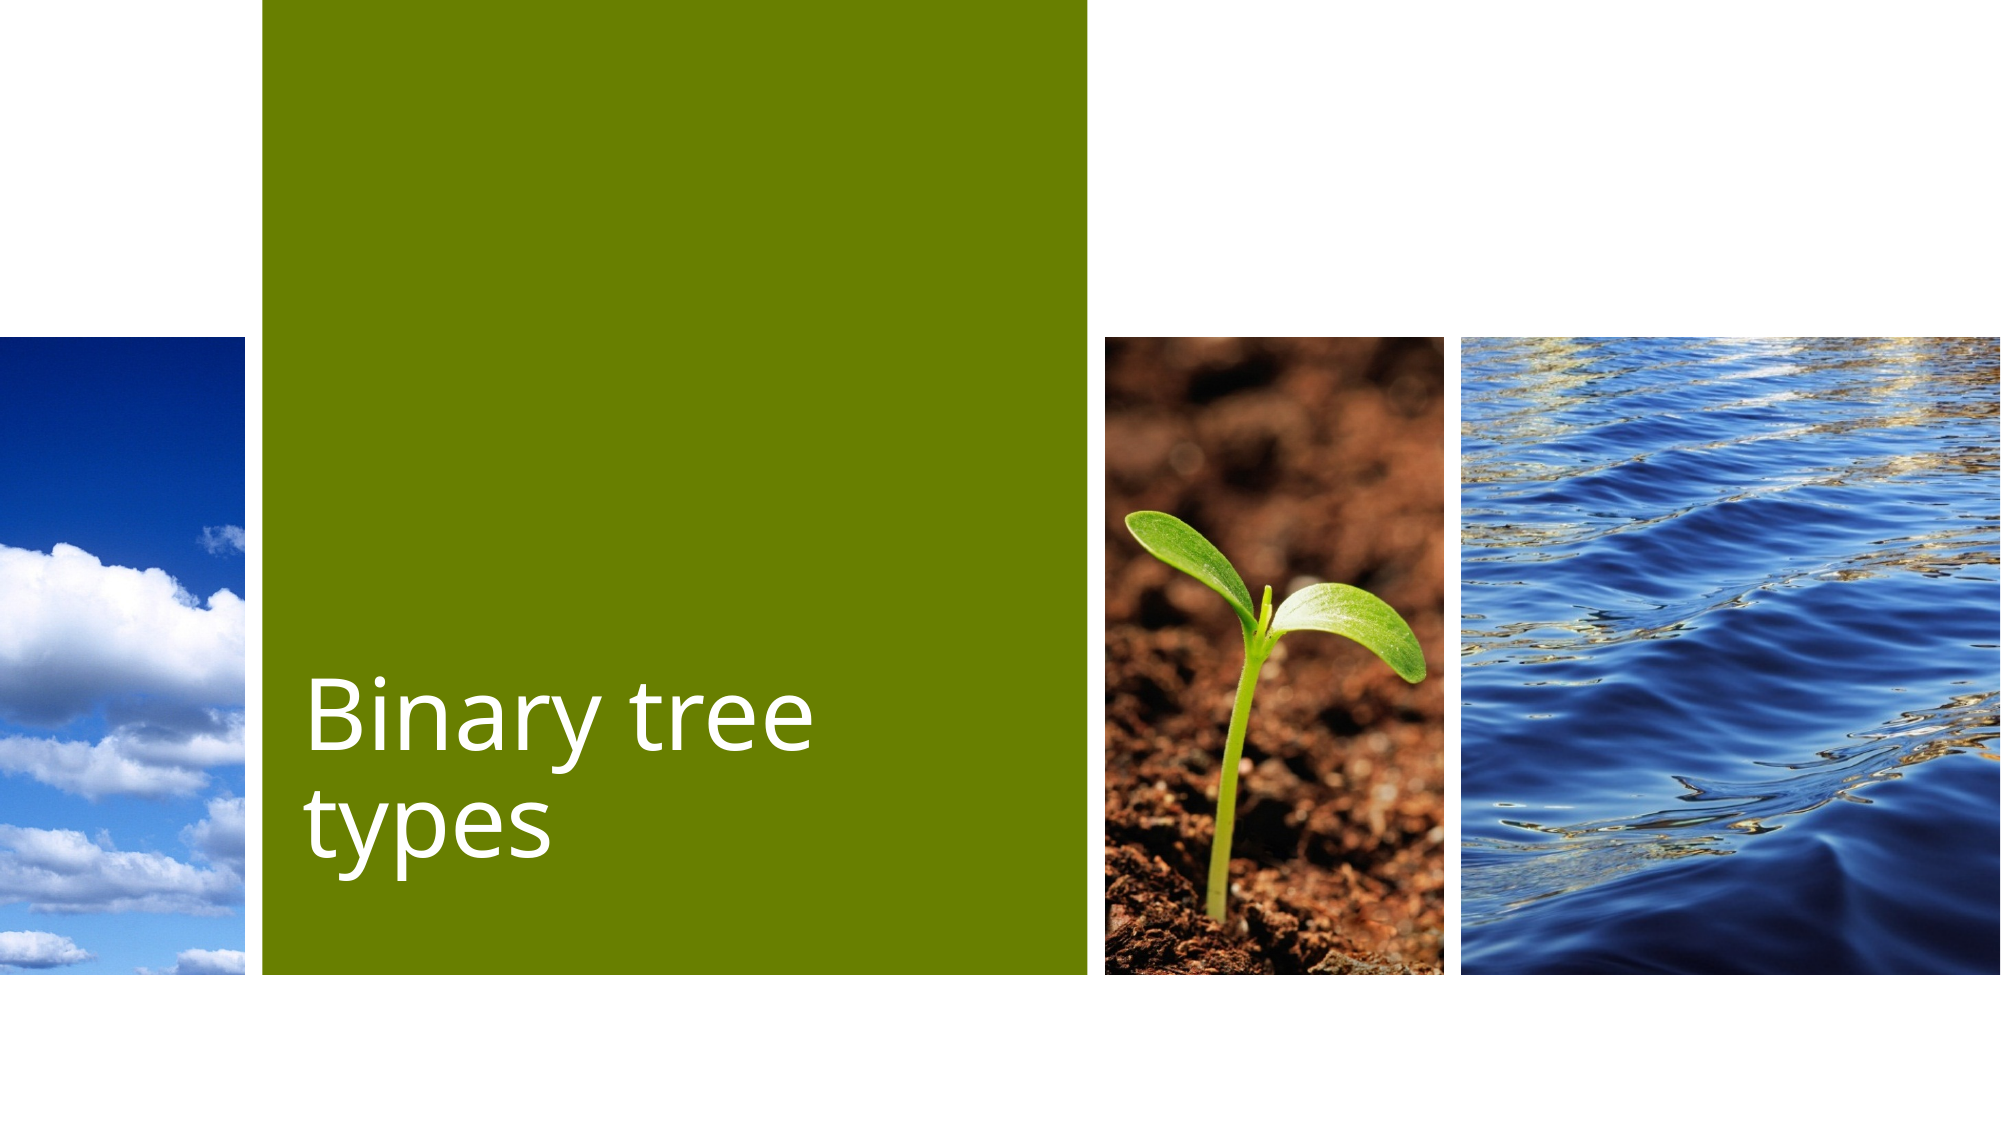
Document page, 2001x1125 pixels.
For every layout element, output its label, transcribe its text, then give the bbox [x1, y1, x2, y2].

picture [0, 337, 245, 975]
picture [1105, 337, 1444, 975]
picture [1461, 337, 2001, 975]
title Binary tree types [287, 495, 1083, 887]
